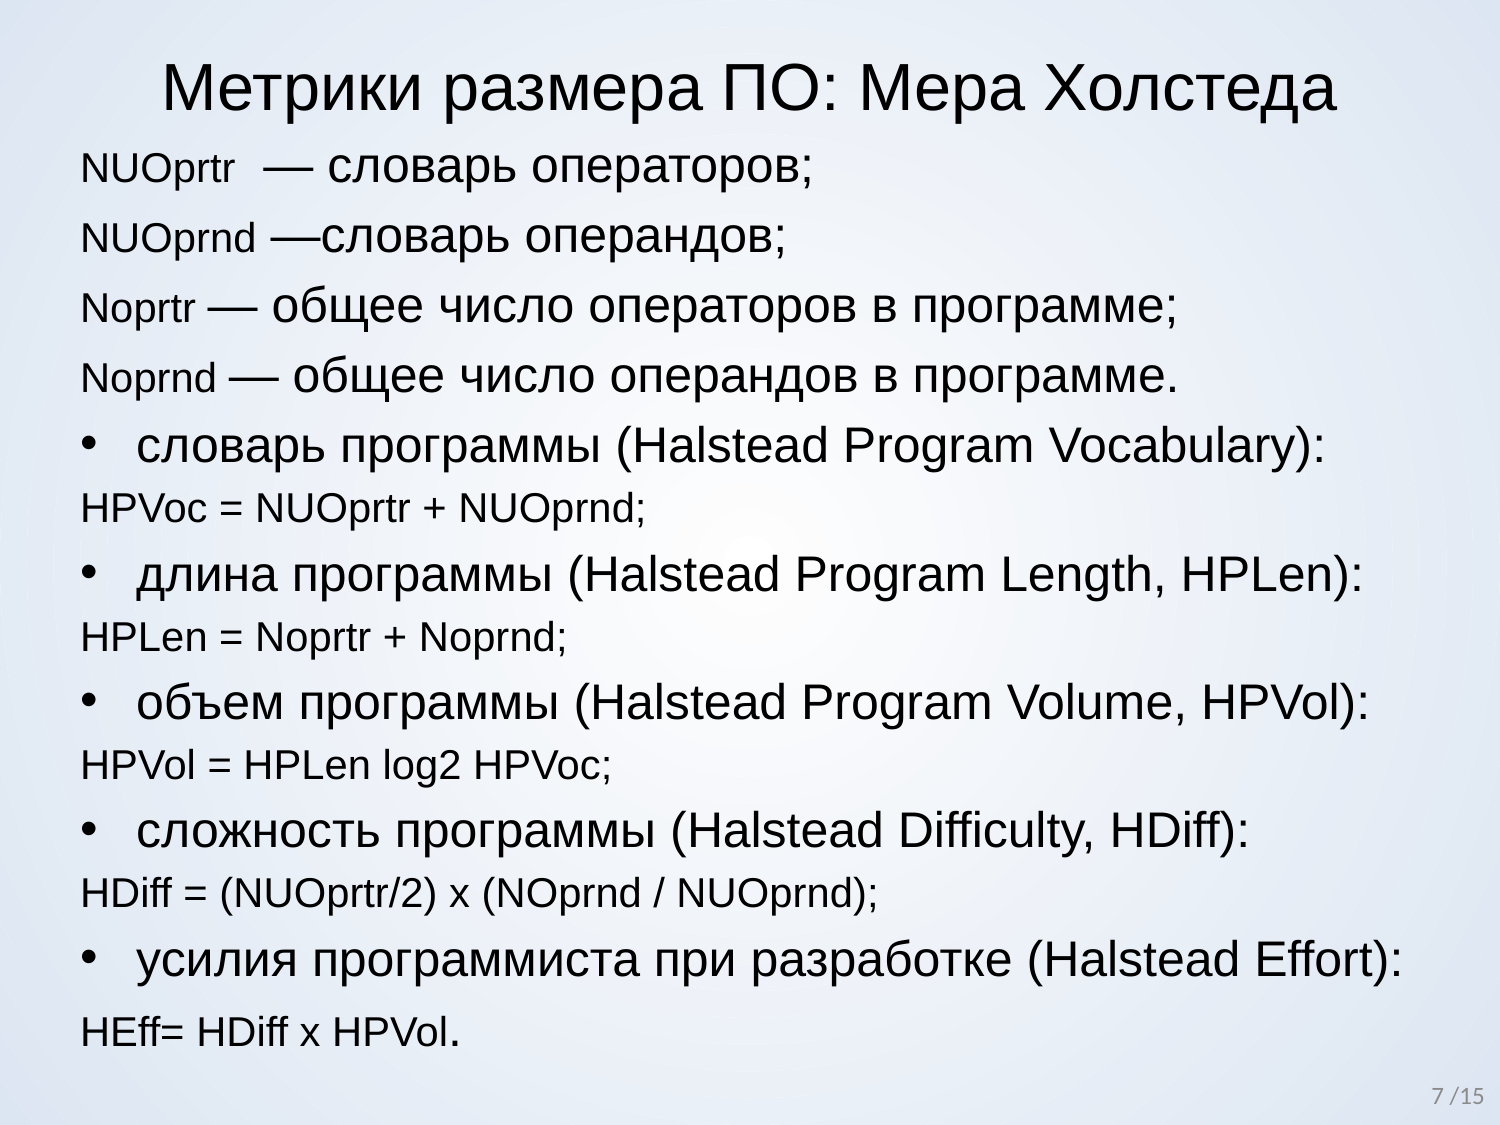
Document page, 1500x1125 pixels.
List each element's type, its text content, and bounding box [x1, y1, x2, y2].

list NUOprtr — словарь операторов; NUOprnd —словарь операндов; Noprtr — общее число операторов в программе; Noprnd — общее число операндов в программе. словарь программы (Halstead Program Vocabulary): HPVoc = NUOprtr + NUOprnd; длина программы (Halstead Program Length, HPLen): HPLen = Noprtr + Noprnd; объем программы (Halstead Program Volume, HPVol): HPVol = HPLen log2 HPVoc; сложность программы (Halstead Difficulty, HDiff): HDiff = (NUOprtr/2) x (NOprnd / NUOprnd); усилия программиста при разработке (Halstead Effort): HEff= HDiff x HPVol. [64, 125, 1431, 1106]
title Метрики размера ПО: Мера Холстеда [75, 19, 1425, 125]
slide_number 7 /15 [1149, 1065, 1500, 1125]
